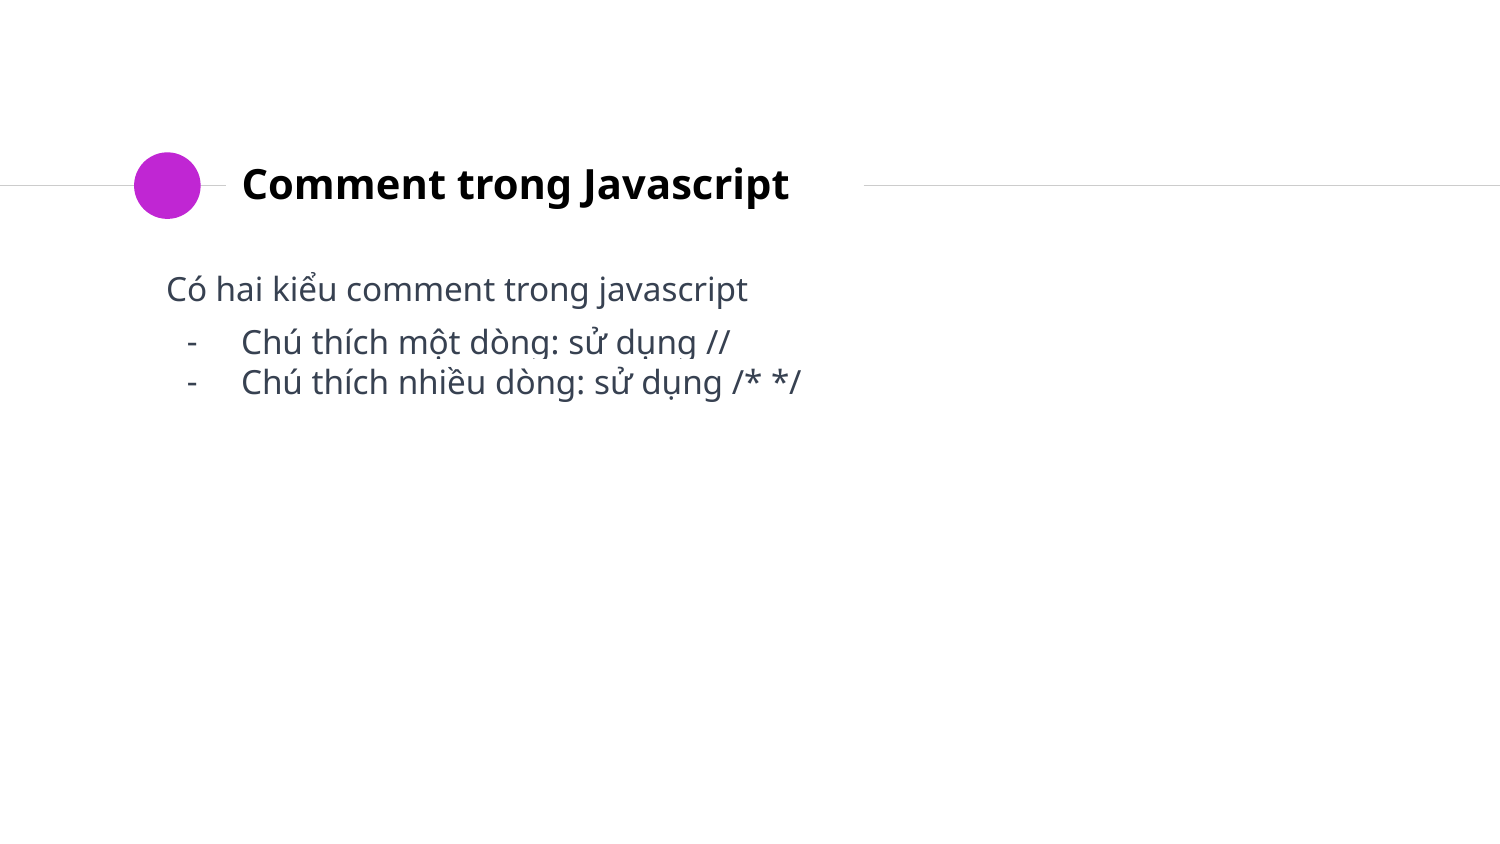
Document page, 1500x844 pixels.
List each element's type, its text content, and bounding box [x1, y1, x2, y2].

list Có hai kiểu comment trong javascript Chú thích một dòng: sử dụng // Chú thích nhiều dòng: sử dụng /* */ [150, 253, 1239, 765]
title Comment trong Javascript [226, 146, 866, 219]
